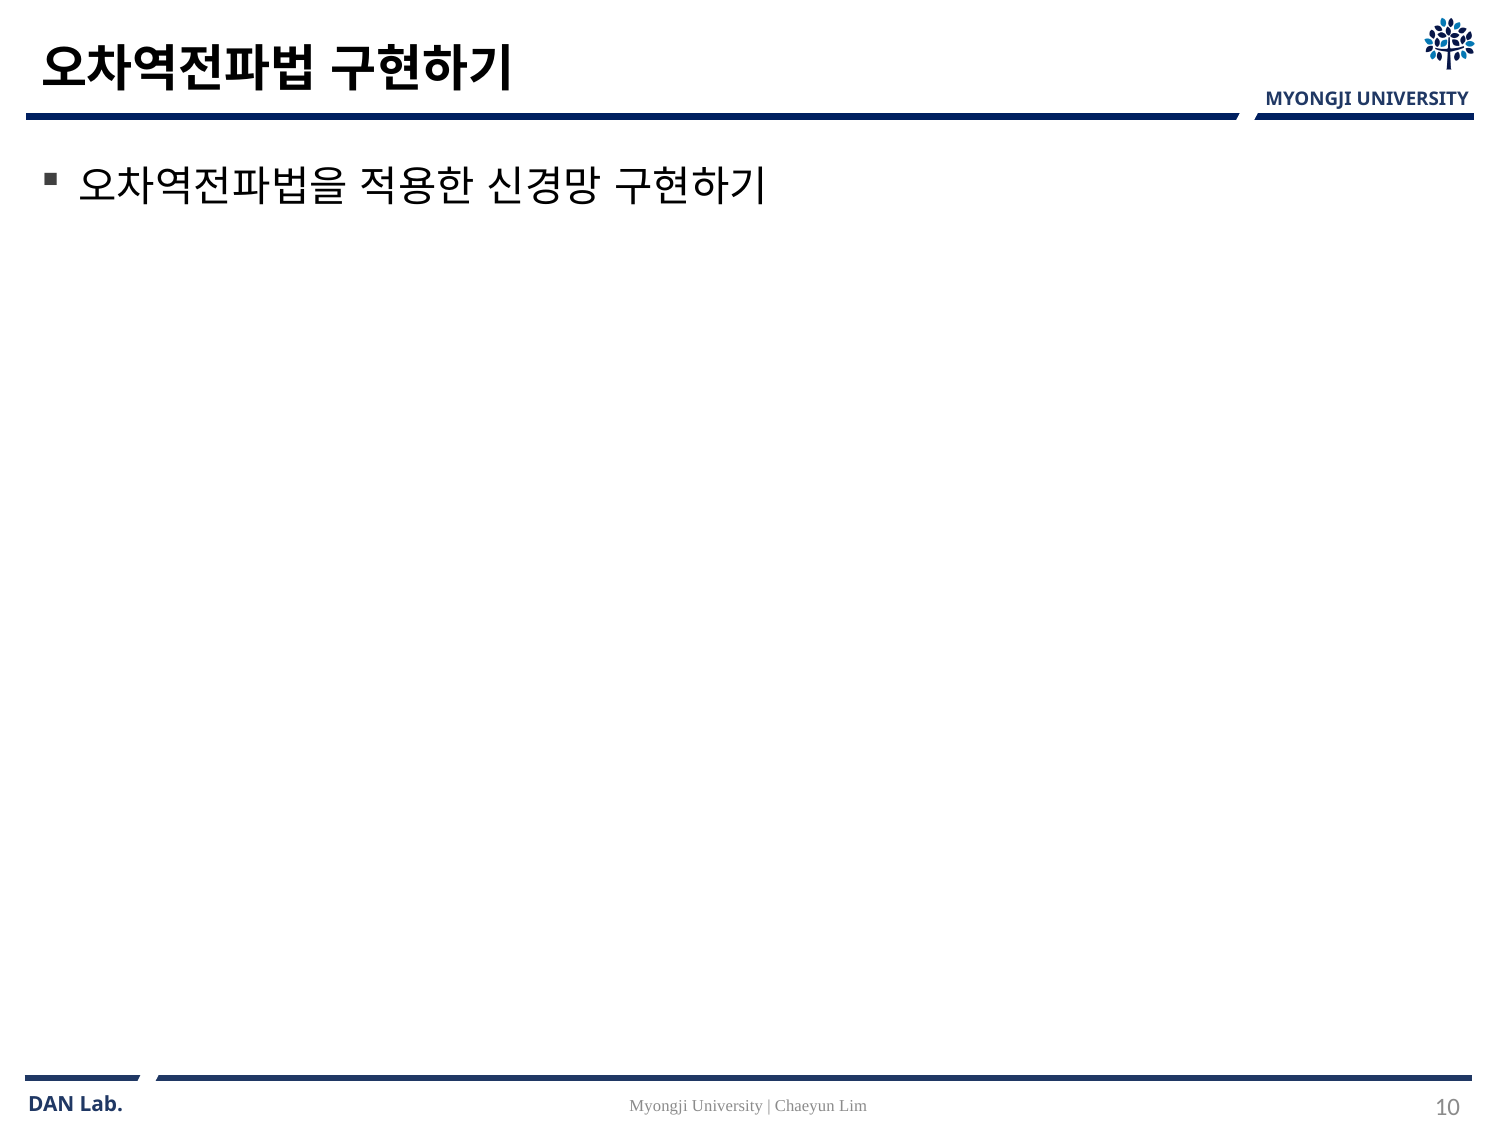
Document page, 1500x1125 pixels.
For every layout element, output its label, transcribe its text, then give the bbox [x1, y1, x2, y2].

footer Myongji University | Chaeyun Lim [495, 1085, 1002, 1124]
title 오차역전파법 구현하기 [26, 25, 1474, 108]
picture [1417, 11, 1483, 76]
list 오차역전파법을 적용한 신경망 구현하기 [26, 127, 1474, 1065]
slide_number 10 [1137, 1086, 1476, 1124]
